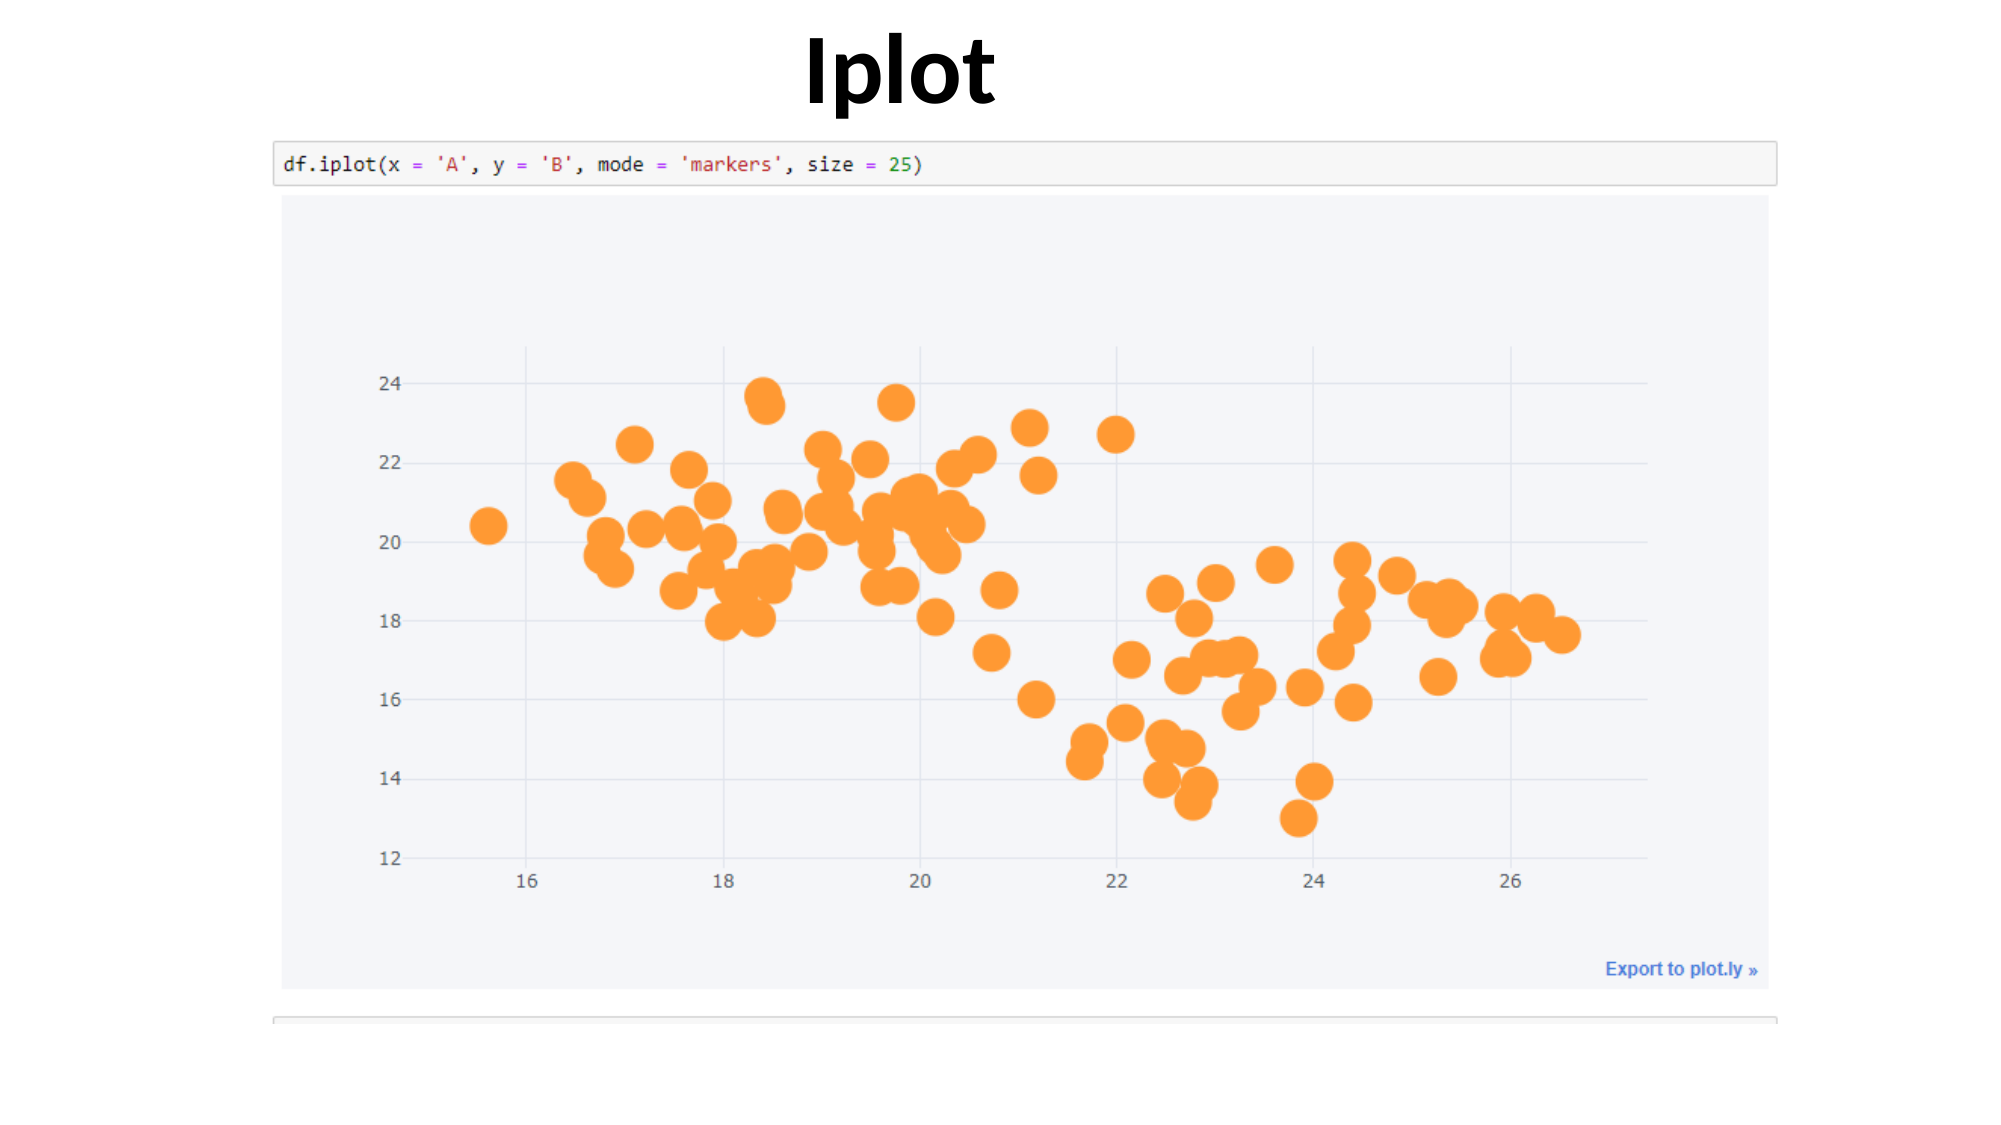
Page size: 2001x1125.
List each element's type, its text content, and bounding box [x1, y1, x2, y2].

picture [264, 132, 1790, 1024]
text_box Iplot [788, 0, 1332, 132]
